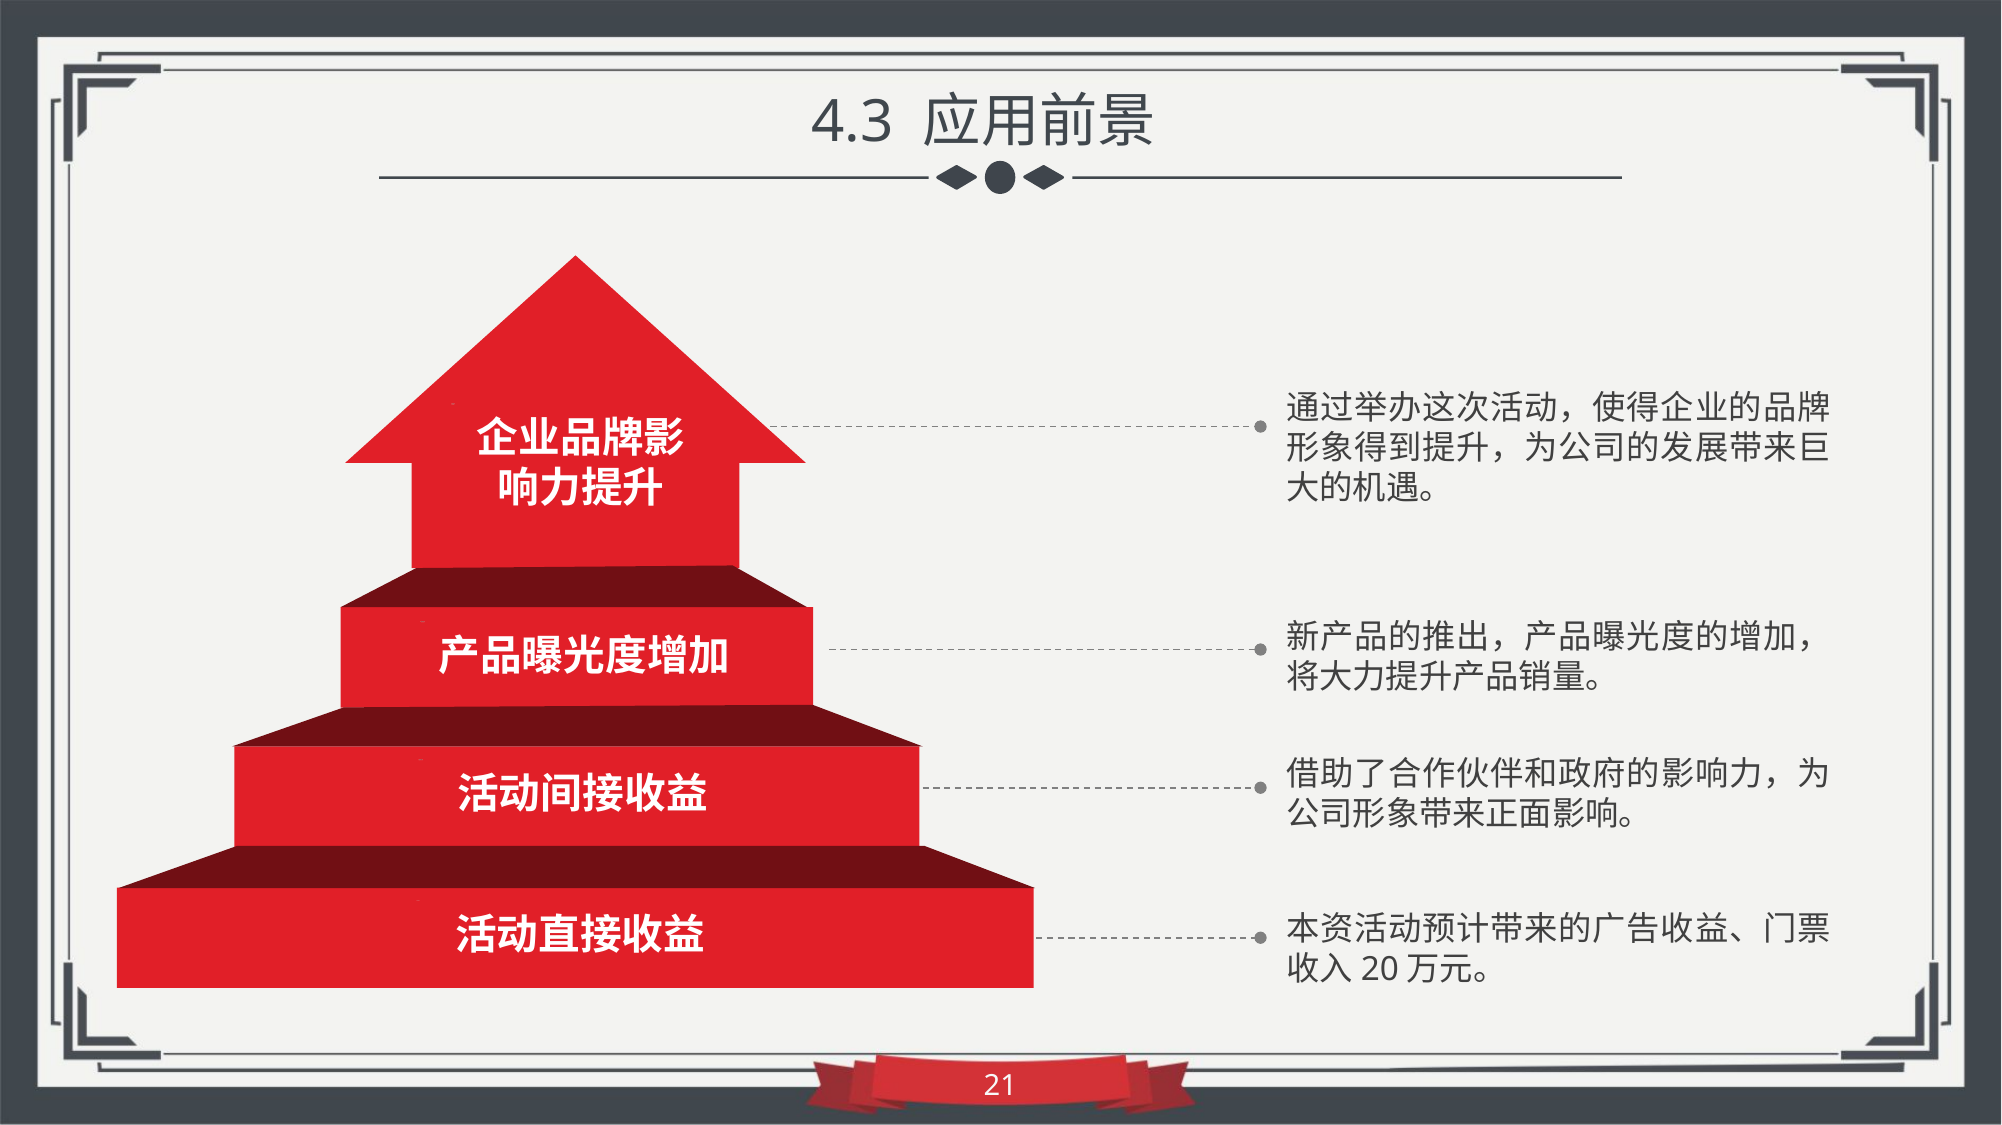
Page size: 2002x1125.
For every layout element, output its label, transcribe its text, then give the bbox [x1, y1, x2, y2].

text_box 4.3 应用前景 [636, 83, 1332, 154]
text_box 产品曝光度增加 [420, 621, 749, 687]
text_box [229, 702, 925, 749]
text_box 活动直接收益 [416, 900, 744, 966]
text_box [343, 253, 808, 568]
text_box [232, 749, 921, 845]
text_box 通过举办这次活动，使得企业的品牌形象得到提升，为公司的发展带来巨大的机遇。 [1271, 379, 1846, 514]
text_box [339, 605, 815, 706]
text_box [378, 160, 1623, 195]
text_box [116, 843, 1038, 891]
text_box 本资活动预计带来的广告收益、门票收入20万元。 [1271, 900, 1846, 995]
text_box 活动间接收益 [418, 759, 747, 825]
text_box [338, 563, 810, 610]
text_box [115, 885, 1036, 990]
text_box 企业品牌影响力提升 [451, 403, 711, 519]
text_box 新产品的推出，产品曝光度的增加，将大力提升产品销量。 [1271, 608, 1846, 703]
text_box 借助了合作伙伴和政府的影响力，为公司形象带来正面影响。 [1271, 744, 1846, 839]
picture [0, 0, 2002, 1125]
